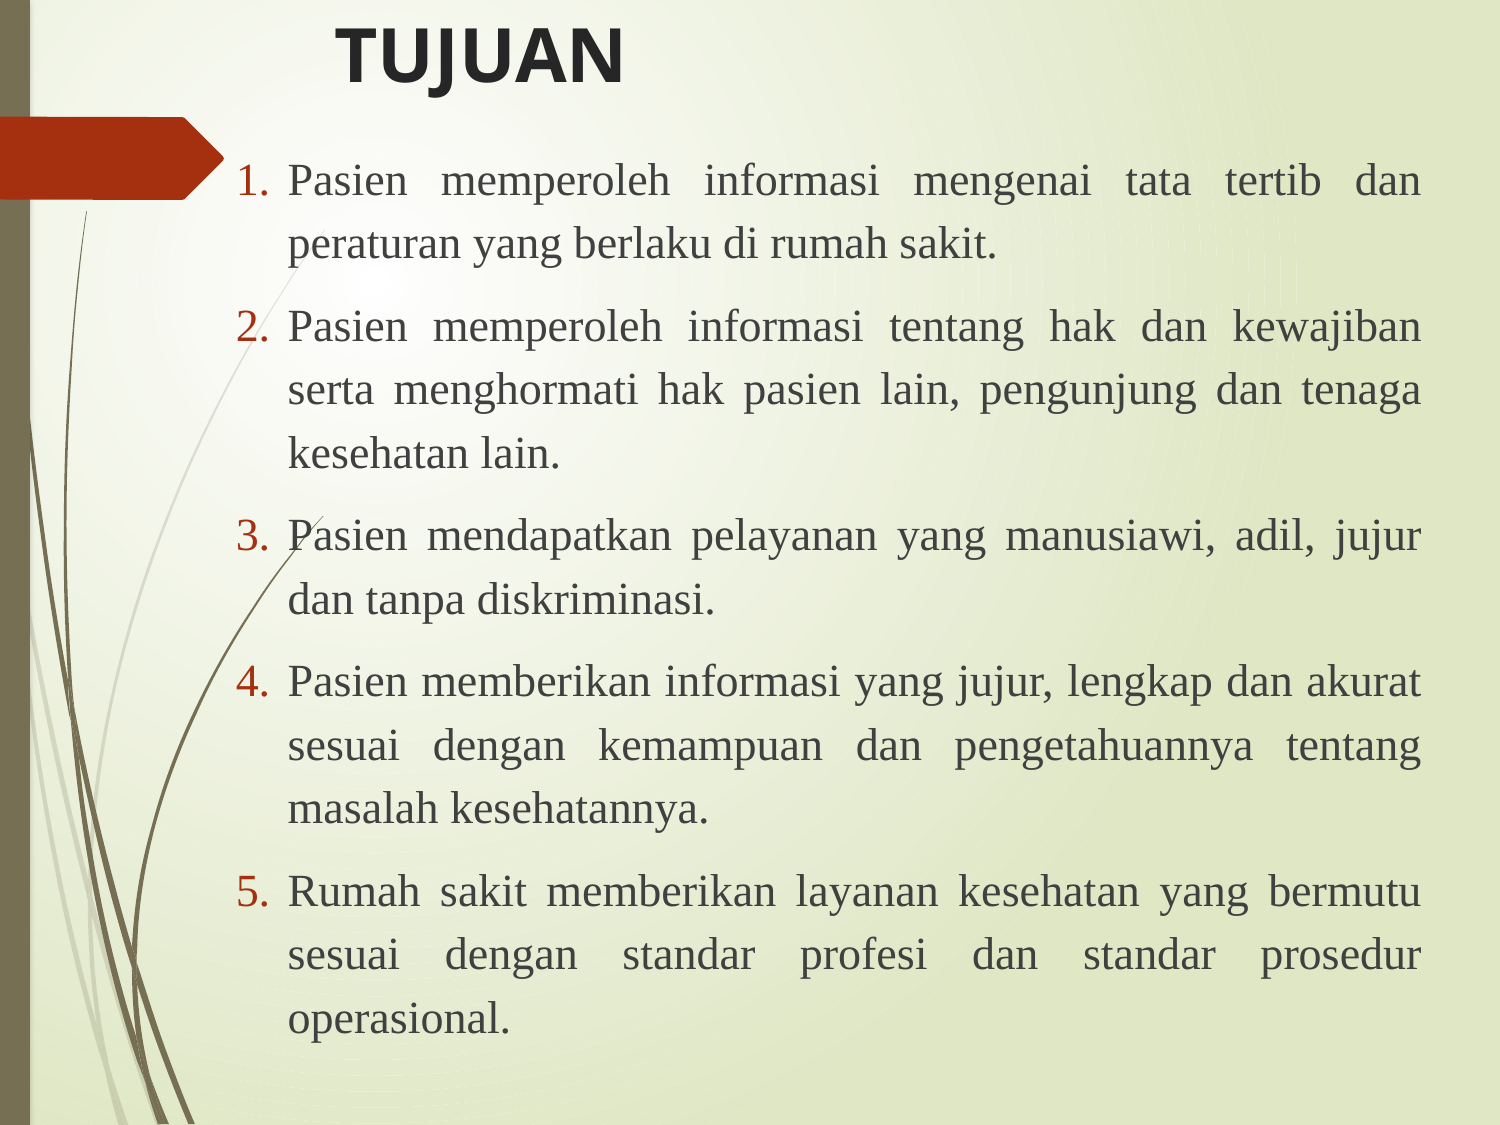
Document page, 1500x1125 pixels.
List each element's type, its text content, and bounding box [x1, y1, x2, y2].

title TUJUAN [319, 0, 1400, 133]
list Pasien memperoleh informasi mengenai tata tertib dan peraturan yang berlaku di rumah sakit. Pasien memperoleh informasi tentang hak dan kewajiban serta menghormati hak pasien lain, pengunjung dan tenaga kesehatan lain. Pasien mendapatkan pelayanan yang manusiawi, adil, jujur dan tanpa diskriminasi. Pasien memberikan informasi yang jujur, lengkap dan akurat sesuai dengan kemampuan dan pengetahuannya tentang masalah kesehatannya. Rumah sakit memberikan layanan kesehatan yang bermutu sesuai dengan standar profesi dan standar prosedur operasional. [220, 133, 1438, 1057]
